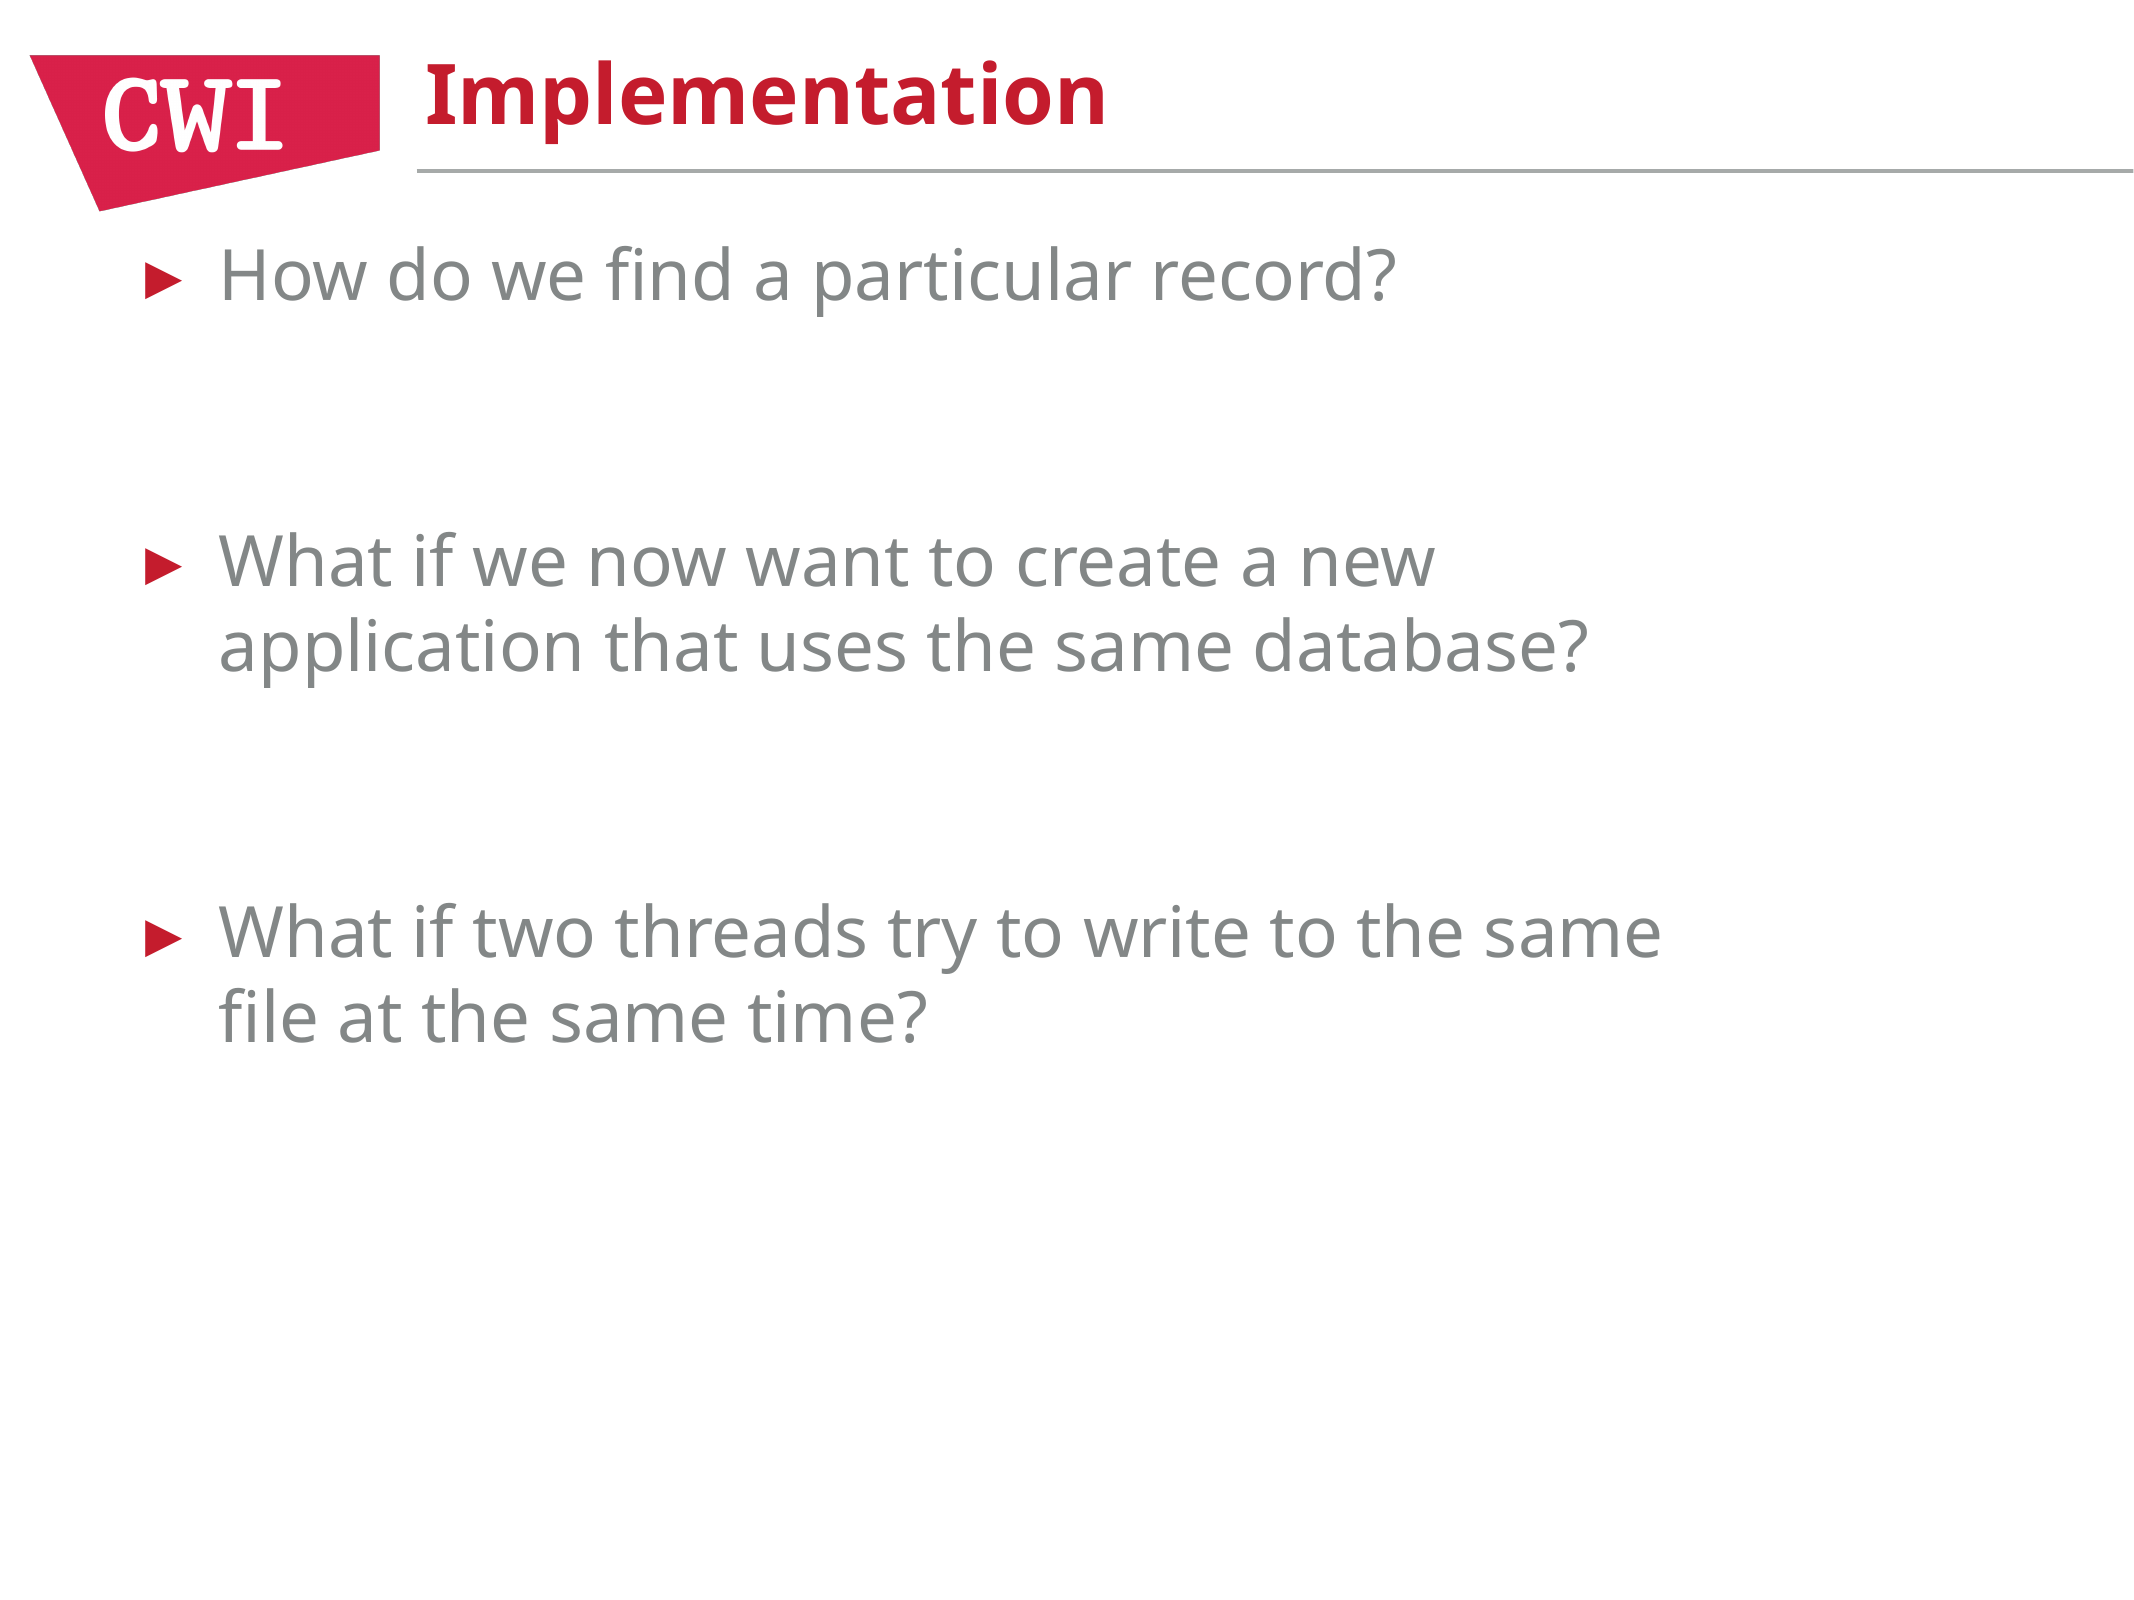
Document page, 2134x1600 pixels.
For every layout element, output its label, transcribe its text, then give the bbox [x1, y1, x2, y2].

list How do we find a particular record? What if we now want to create a new application that uses the same database? What if two threads try to write to the same file at the same time? [137, 220, 1780, 1486]
picture [0, 15, 419, 246]
title Implementation [416, 51, 2082, 171]
